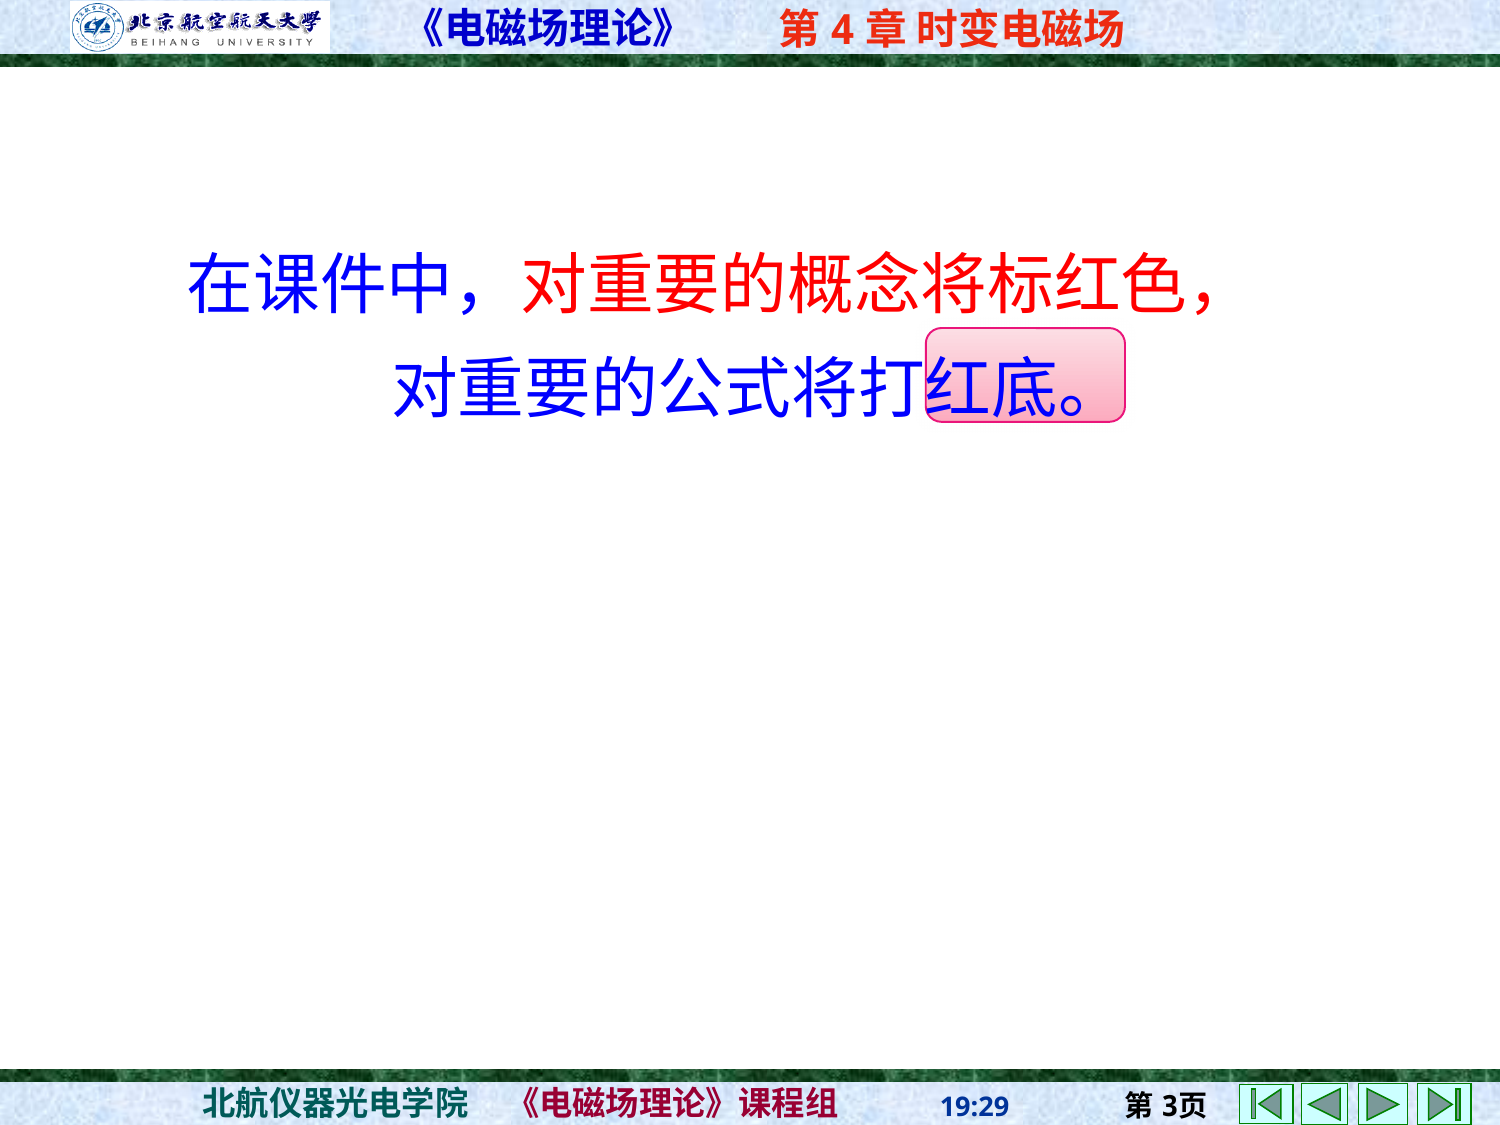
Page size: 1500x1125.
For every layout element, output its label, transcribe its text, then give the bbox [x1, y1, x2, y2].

picture [0, 0, 1500, 67]
picture [0, 1069, 1500, 1125]
text_box 在课件中，对重要的概念将标红色，对重要的公式将打红底。 [163, 210, 1278, 434]
